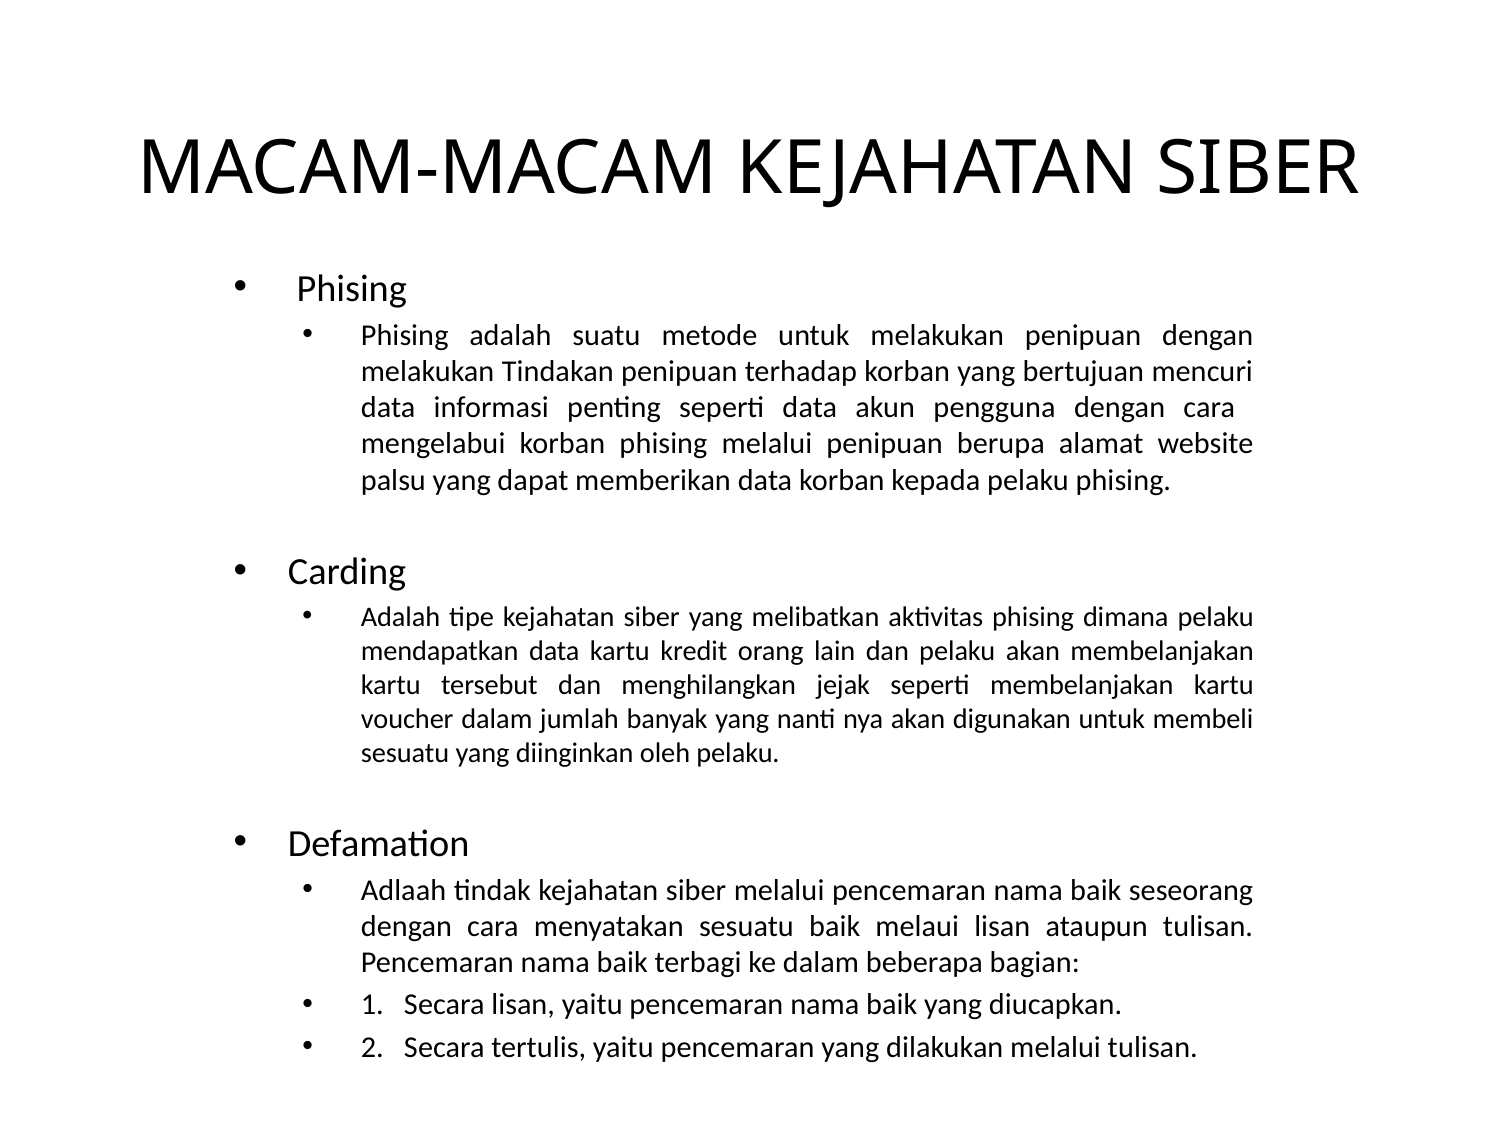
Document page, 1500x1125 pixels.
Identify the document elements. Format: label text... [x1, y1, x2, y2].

title MACAM-MACAM KEJAHATAN SIBER [112, 42, 1388, 284]
subtitle Phising Phising adalah suatu metode untuk melakukan penipuan dengan melakukan Tindakan penipuan terhadap korban yang bertujuan mencuri data informasi penting seperti data akun pengguna dengan cara mengelabui korban phising melalui penipuan berupa alamat website palsu yang dapat memberikan data korban kepada pelaku phising. Carding Adalah tipe kejahatan siber yang melibatkan aktivitas phising dimana pelaku mendapatkan data kartu kredit orang lain dan pelaku akan membelanjakan kartu tersebut dan menghilangkan jejak seperti membelanjakan kartu voucher dalam jumlah banyak yang nanti nya akan digunakan untuk membeli sesuatu yang diinginkan oleh pelaku. Defamation Adlaah tindak kejahatan siber melalui pencemaran nama baik seseorang dengan cara menyatakan sesuatu baik melaui lisan ataupun tulisan. Pencemaran nama baik terbagi ke dalam beberapa bagian: 1. Secara lisan, yaitu pencemaran nama baik yang diucapkan. 2. Secara tertulis, yaitu pencemaran yang dilakukan melalui tulisan. [218, 255, 1269, 1106]
